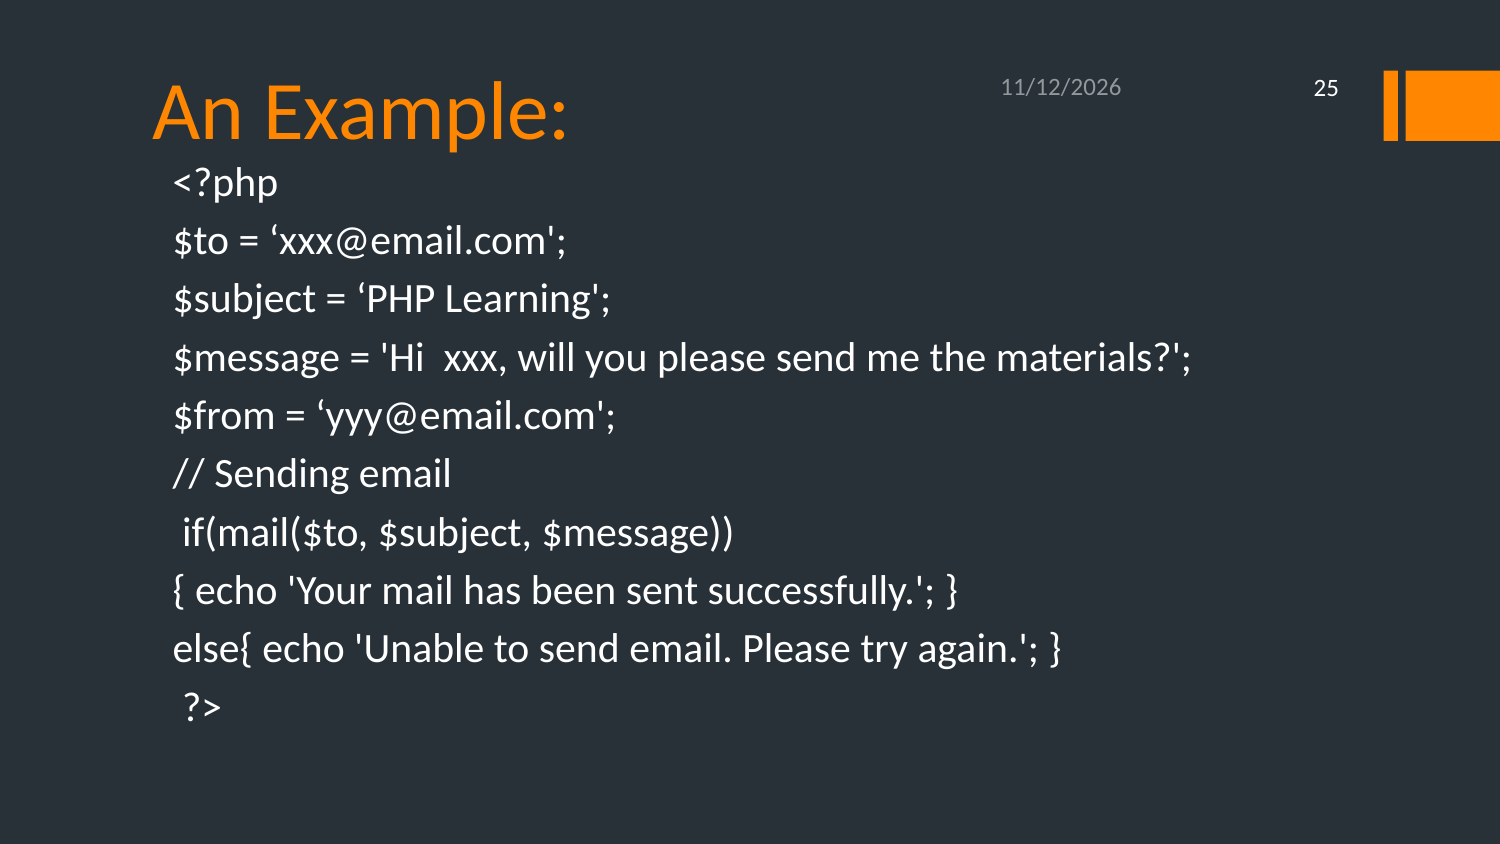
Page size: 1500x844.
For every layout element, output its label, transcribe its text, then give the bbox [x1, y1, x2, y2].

title An Example: [137, 21, 1338, 164]
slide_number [985, 67, 1181, 105]
list <?php $to = ‘xxx@email.com'; $subject = ‘PHP Learning'; $message = 'Hi xxx, will you please send me the materials?'; $from = ‘yyy@email.com'; // Sending email if(mail($to, $subject, $message)) { echo 'Your mail has been sent successfully.'; } else{ echo 'Unable to send email. Please try again.'; } ?> [150, 146, 1350, 777]
slide_number 25 [1199, 67, 1355, 105]
